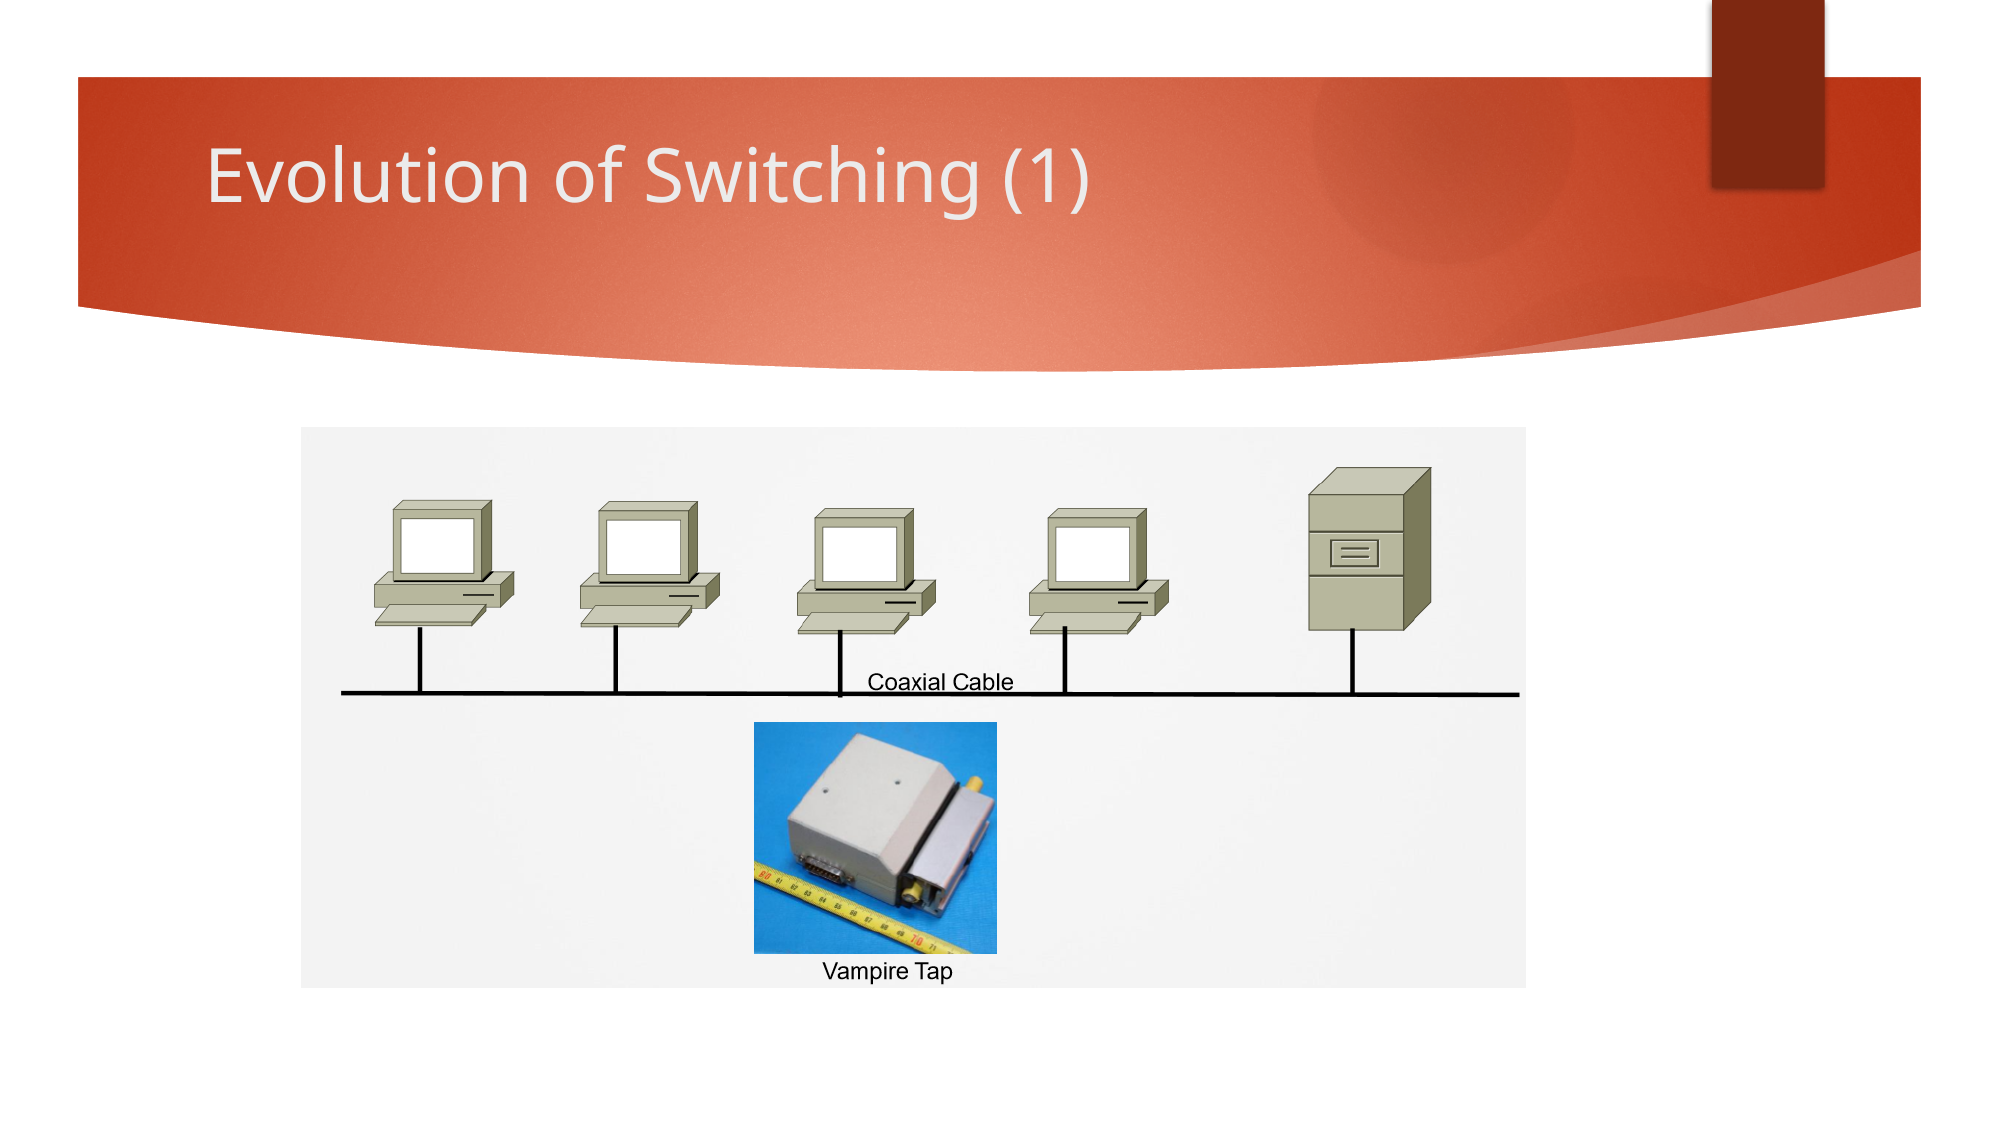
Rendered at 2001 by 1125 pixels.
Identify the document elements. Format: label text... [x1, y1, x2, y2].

title Evolution of Switching (1) [189, 159, 1627, 276]
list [301, 426, 1526, 988]
